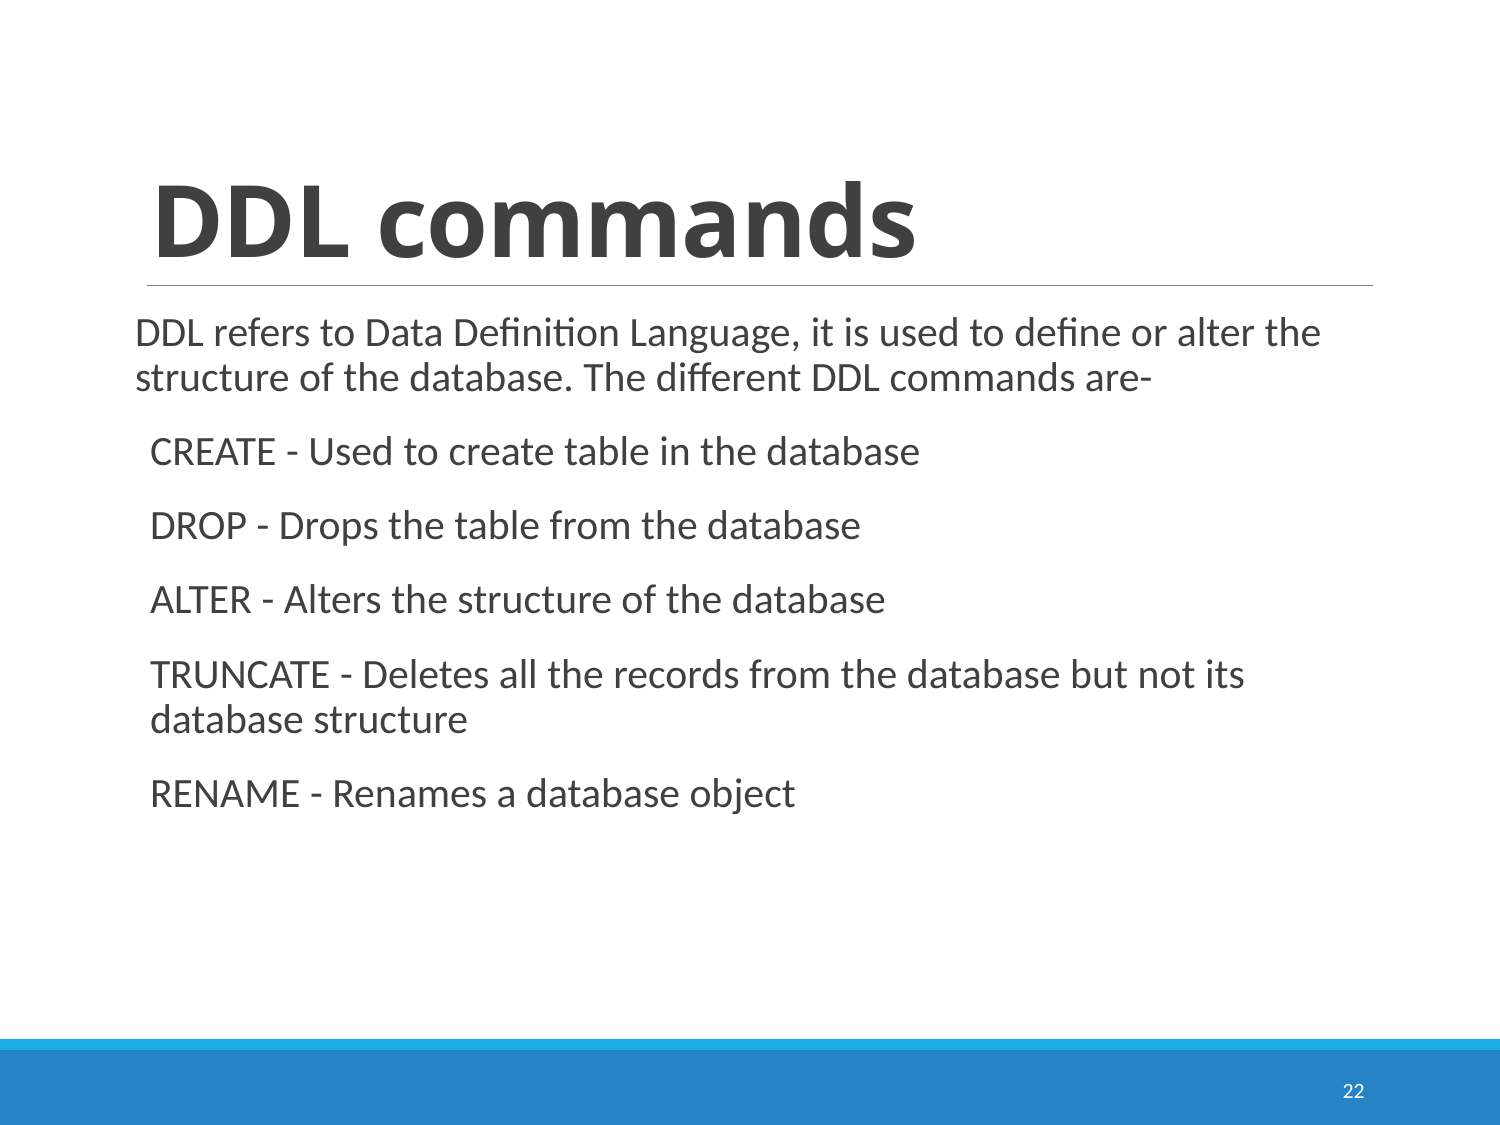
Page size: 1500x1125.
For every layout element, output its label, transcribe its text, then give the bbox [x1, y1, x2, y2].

title DDL commands [135, 47, 1373, 285]
slide_number 22 [1218, 1059, 1380, 1120]
list DDL refers to Data Definition Language, it is used to define or alter the structure of the database. The different DDL commands are- CREATE - Used to create table in the database DROP - Drops the table from the database ALTER - Alters the structure of the database TRUNCATE - Deletes all the records from the database but not its database structure RENAME - Renames a database object [135, 302, 1373, 963]
